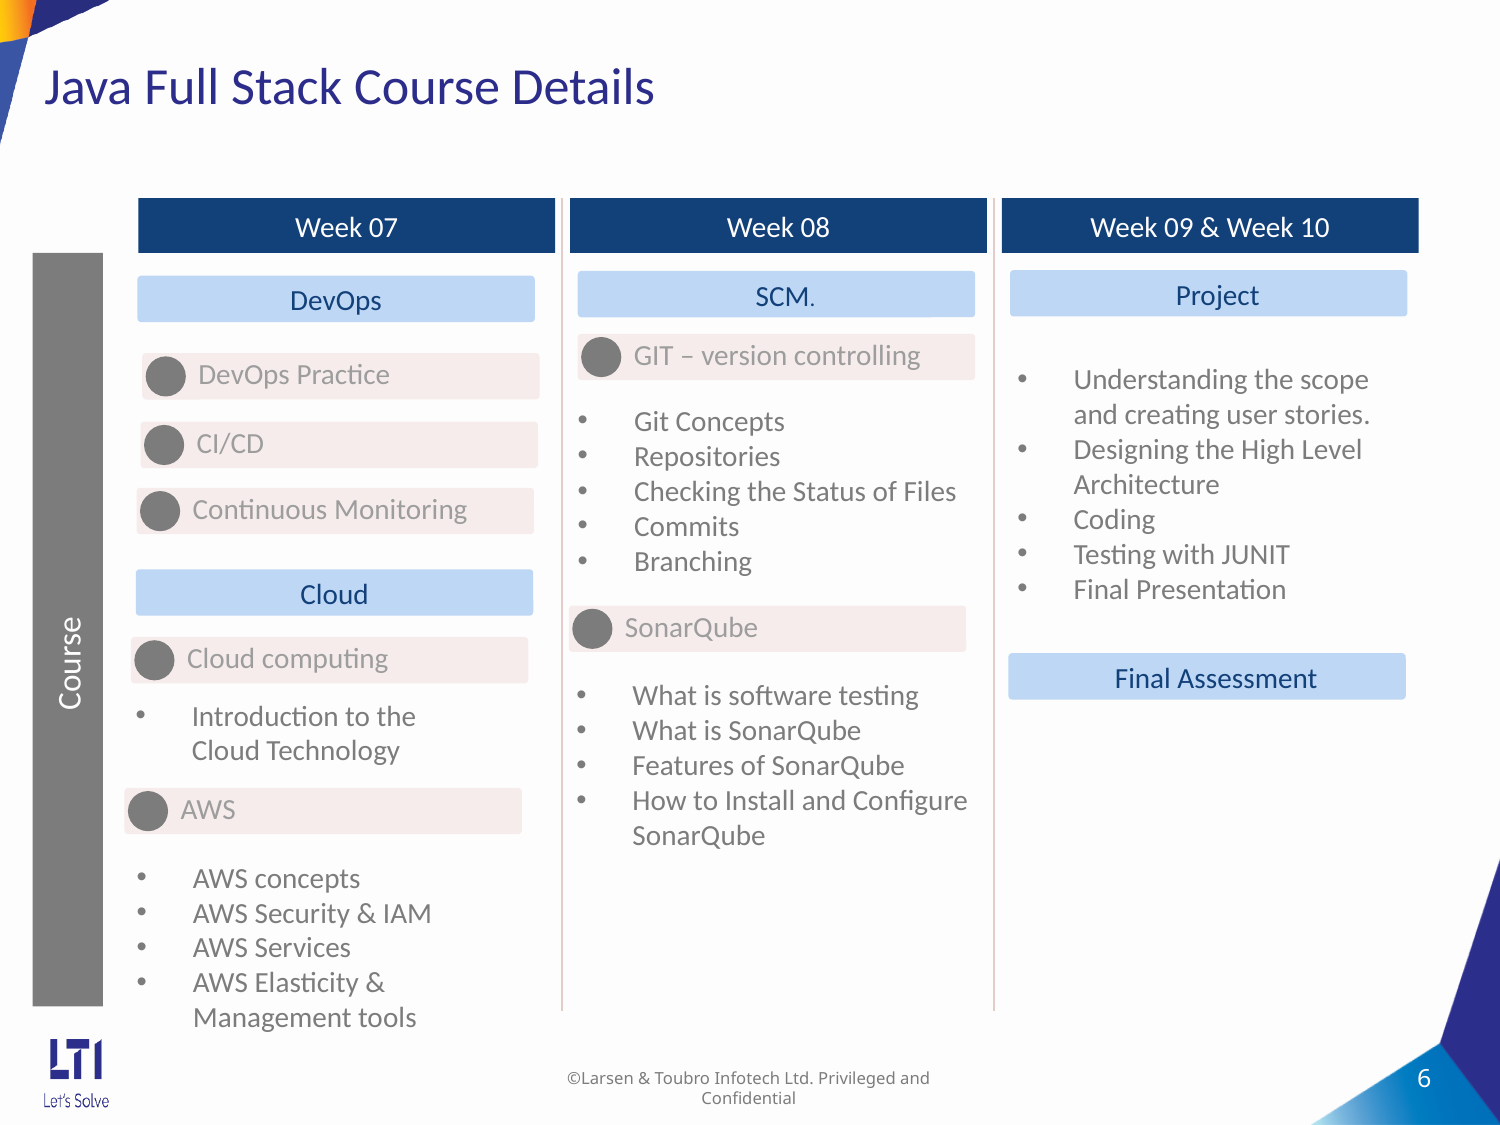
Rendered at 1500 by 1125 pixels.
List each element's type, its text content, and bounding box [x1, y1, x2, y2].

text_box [1008, 651, 1407, 703]
text_box Git Concepts Repositories Checking the Status of Files Commits Branching [563, 395, 993, 585]
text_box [130, 636, 529, 684]
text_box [577, 333, 976, 381]
text_box Understanding the scope and creating user stories. Designing the High Level Architecture Coding Testing with JUNIT Final Presentation [1002, 353, 1421, 648]
text_box Week 08 [568, 196, 989, 255]
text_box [137, 275, 536, 323]
text_box Week 09 & Week 10 [1000, 196, 1421, 255]
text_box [136, 487, 535, 535]
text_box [140, 421, 539, 469]
text_box Introduction to the Cloud Technology [120, 689, 462, 775]
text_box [568, 605, 967, 653]
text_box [141, 352, 540, 400]
text_box AWS concepts AWS Security & IAM AWS Services AWS Elasticity & Management tools [121, 851, 541, 1076]
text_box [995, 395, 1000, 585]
text_box Week 07 [136, 196, 557, 255]
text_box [1009, 268, 1408, 320]
picture [1288, 854, 1500, 1125]
text_box What is software testing What is SonarQube Features of SonarQube How to Install and Configure SonarQube [563, 669, 993, 859]
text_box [124, 787, 523, 835]
picture [33, 1028, 119, 1118]
picture [0, 0, 109, 147]
text_box [30, 251, 105, 1008]
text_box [577, 268, 976, 320]
text_box Course [39, 602, 95, 725]
title Java Full Stack Course Details [43, 52, 1362, 117]
text_box Cloud [133, 567, 536, 618]
